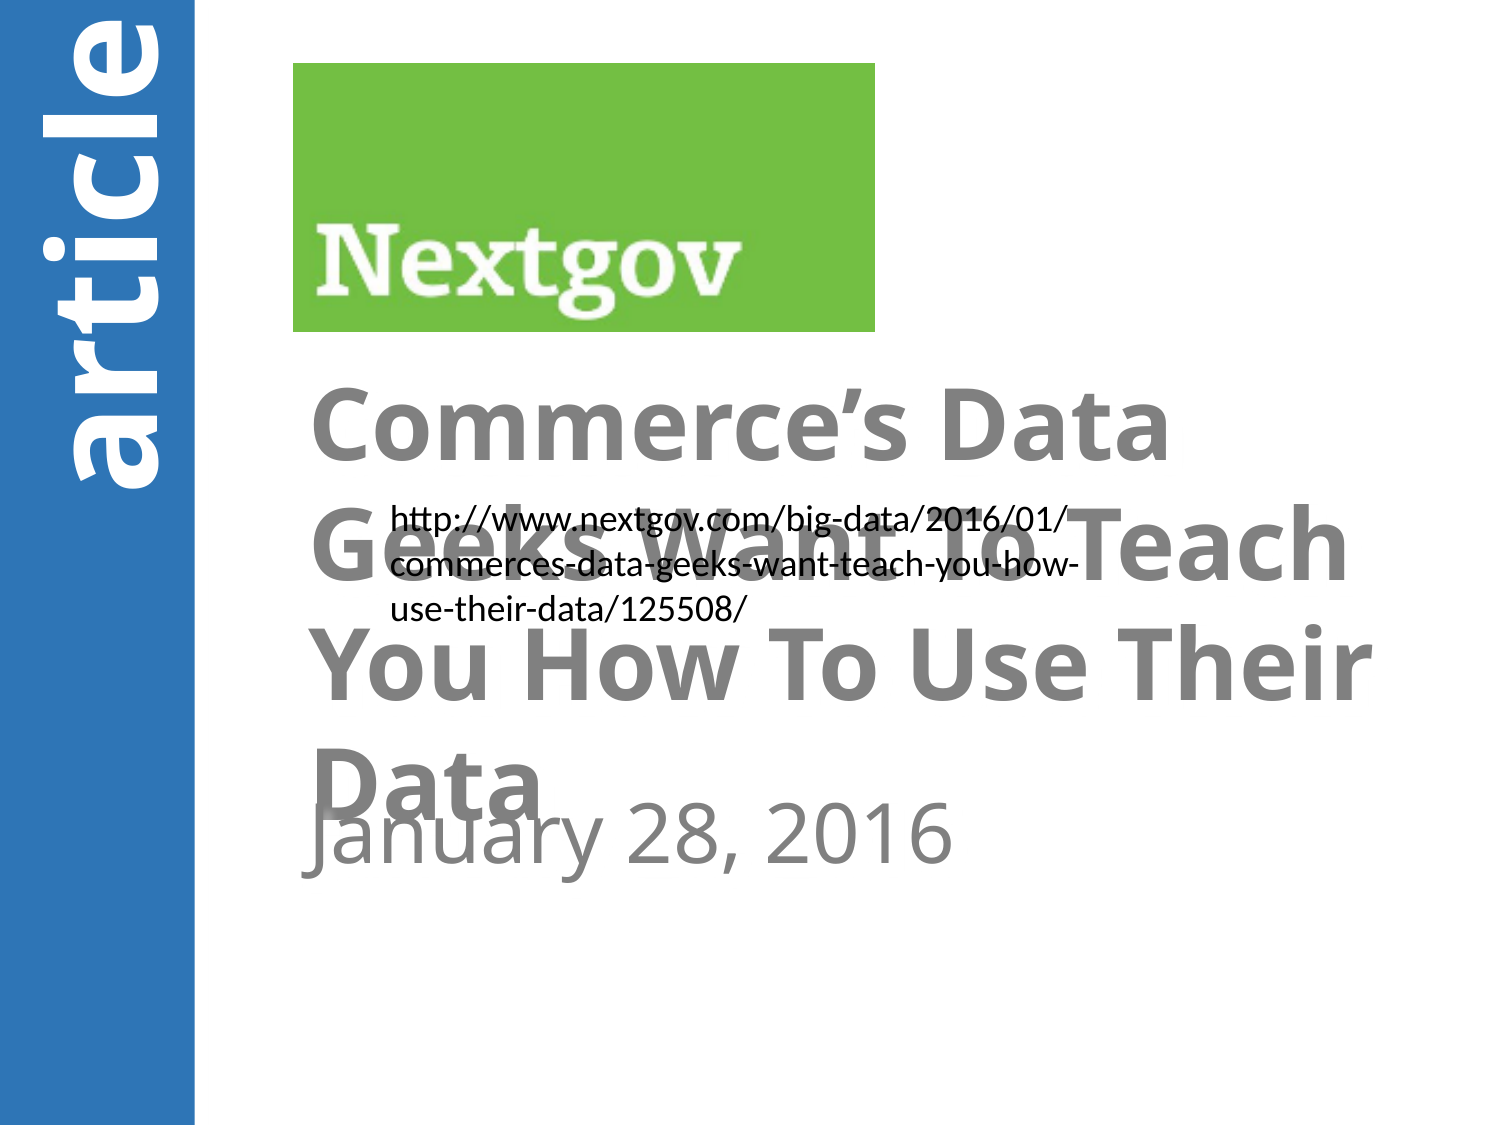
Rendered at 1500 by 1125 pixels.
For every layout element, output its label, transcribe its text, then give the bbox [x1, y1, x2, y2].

picture [293, 63, 875, 332]
text_box http://www.nextgov.com/big-data/2016/01/commerces-data-geeks-want-teach-you-how-use-their-data/125508/ [374, 486, 1125, 637]
text_box Commerce’s Data Geeks Want To Teach You How To Use Their Data [293, 353, 1454, 772]
text_box January 28, 2016 [293, 772, 1454, 967]
text_box article [0, 0, 195, 1125]
